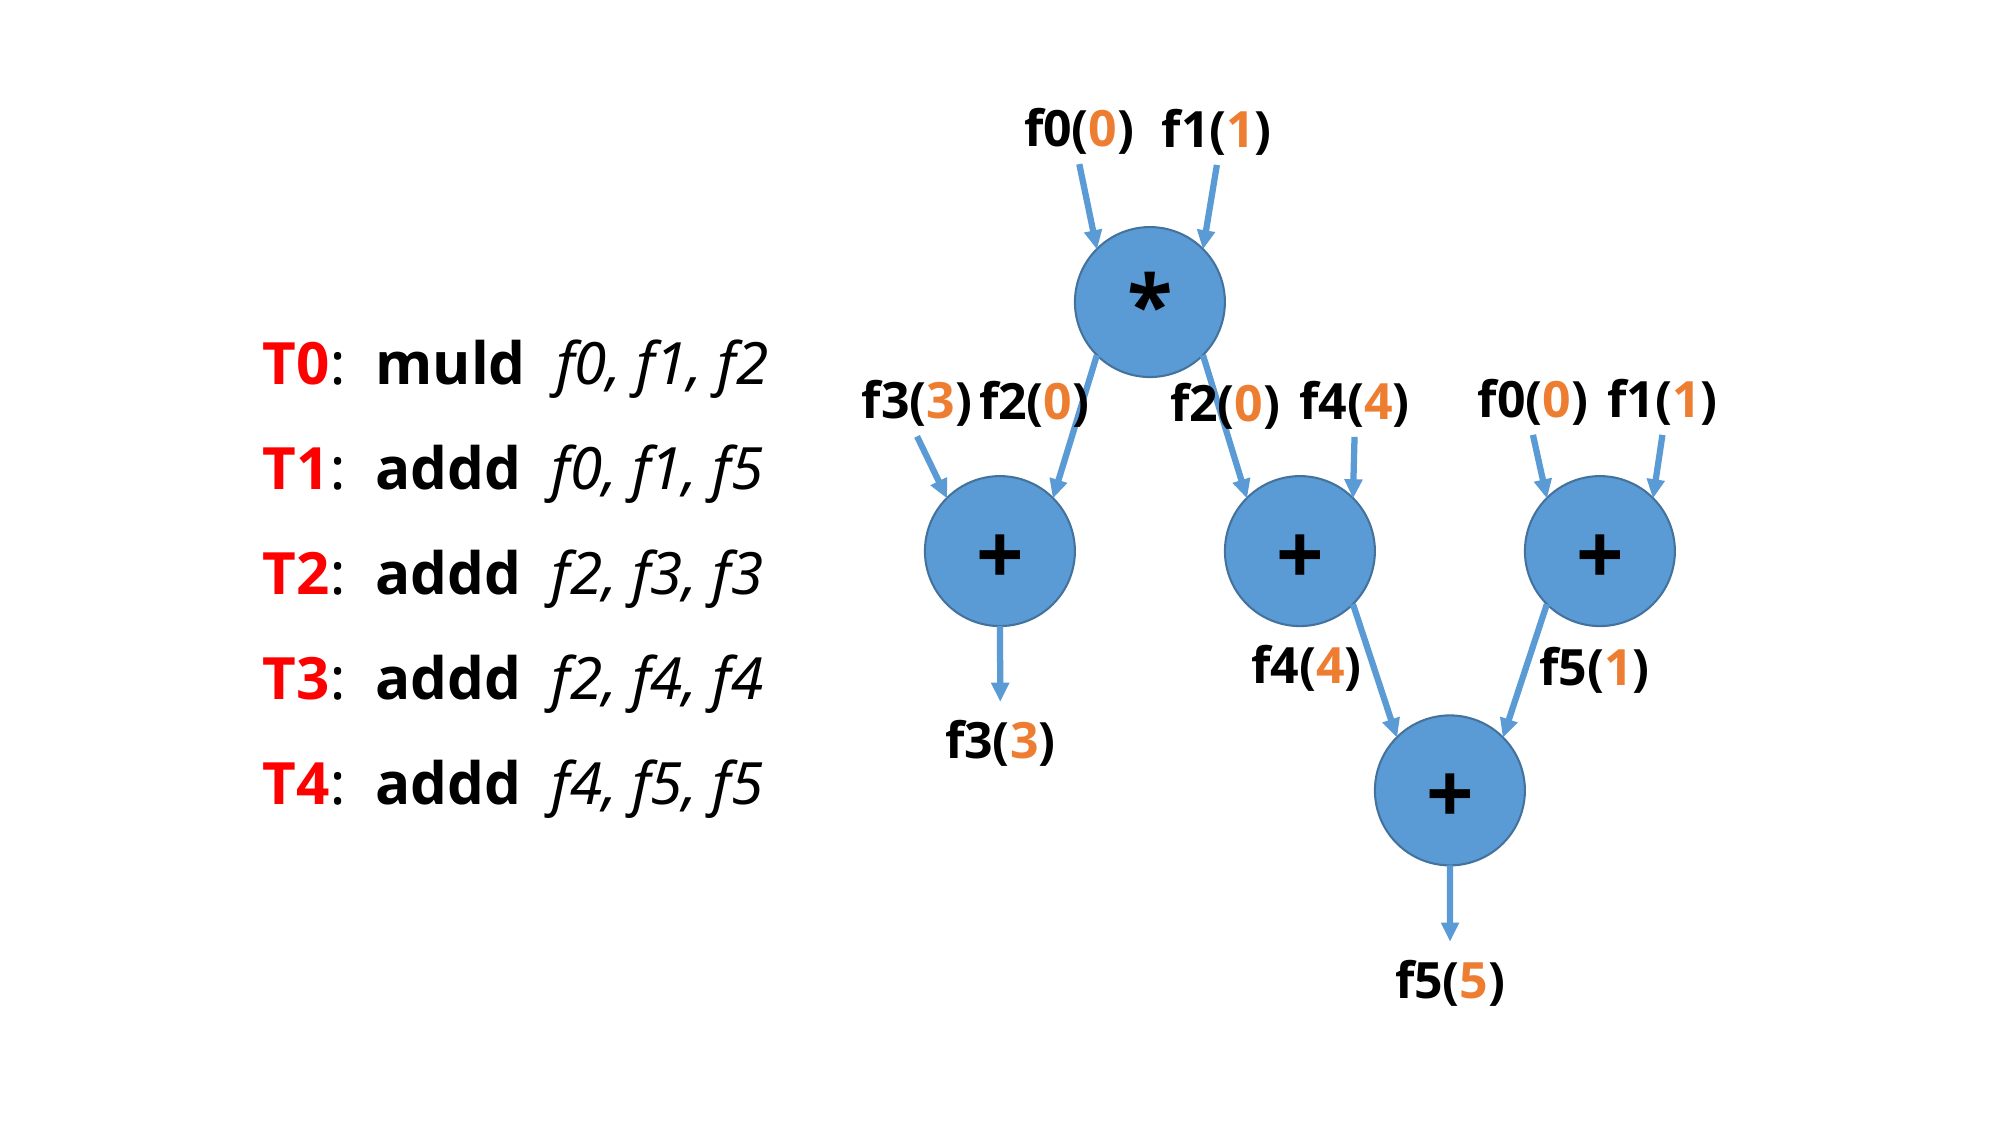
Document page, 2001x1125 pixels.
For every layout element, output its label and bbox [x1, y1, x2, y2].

text_box [247, 89, 1732, 1017]
